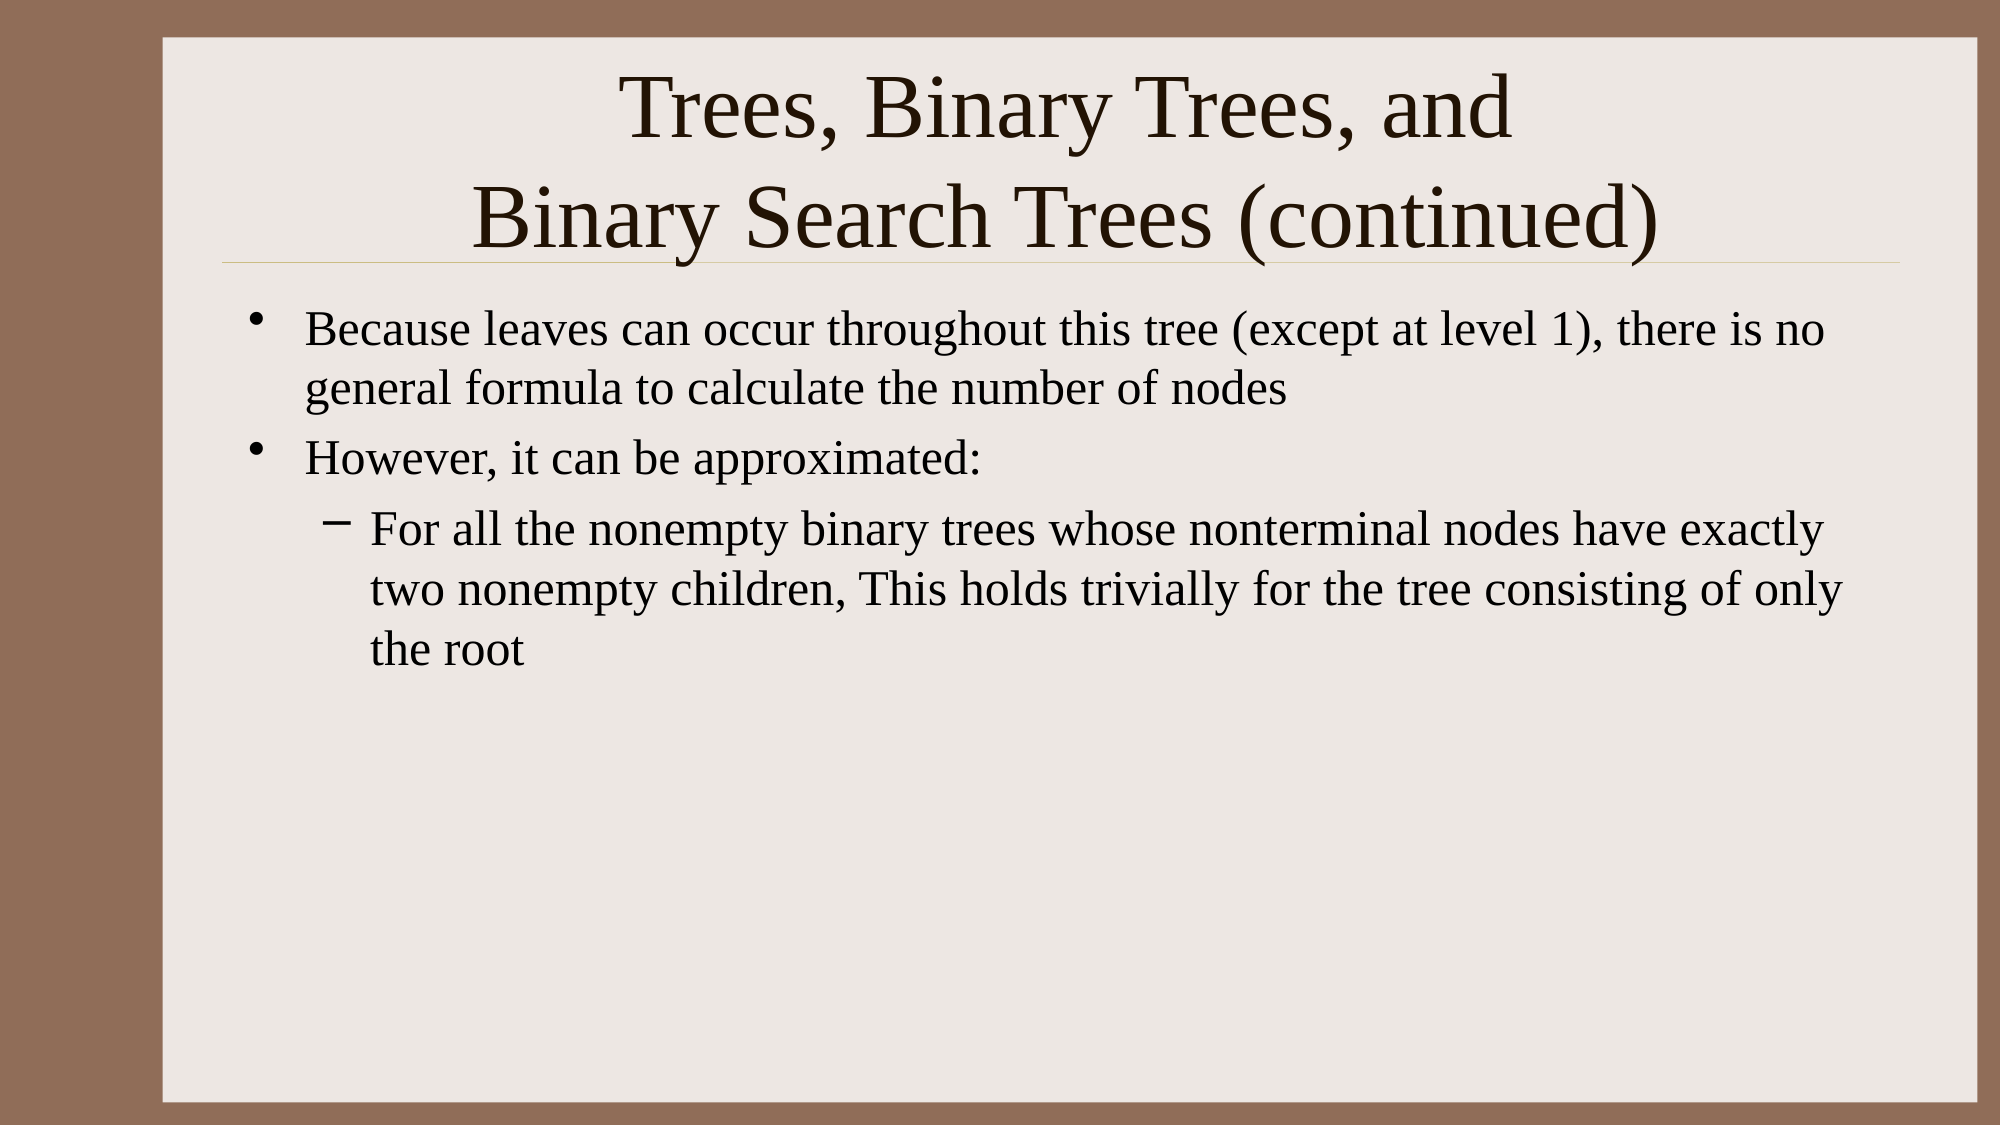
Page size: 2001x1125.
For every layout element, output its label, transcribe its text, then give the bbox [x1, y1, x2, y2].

list Because leaves can occur throughout this tree (except at level 1), there is no general formula to calculate the number of nodes However, it can be approximated: For all the nonempty binary trees whose nonterminal nodes have exactly two nonempty children, This holds trivially for the tree consisting of only the root [233, 287, 1900, 963]
title Trees, Binary Trees, and Binary Search Trees (continued) [233, 62, 1900, 250]
